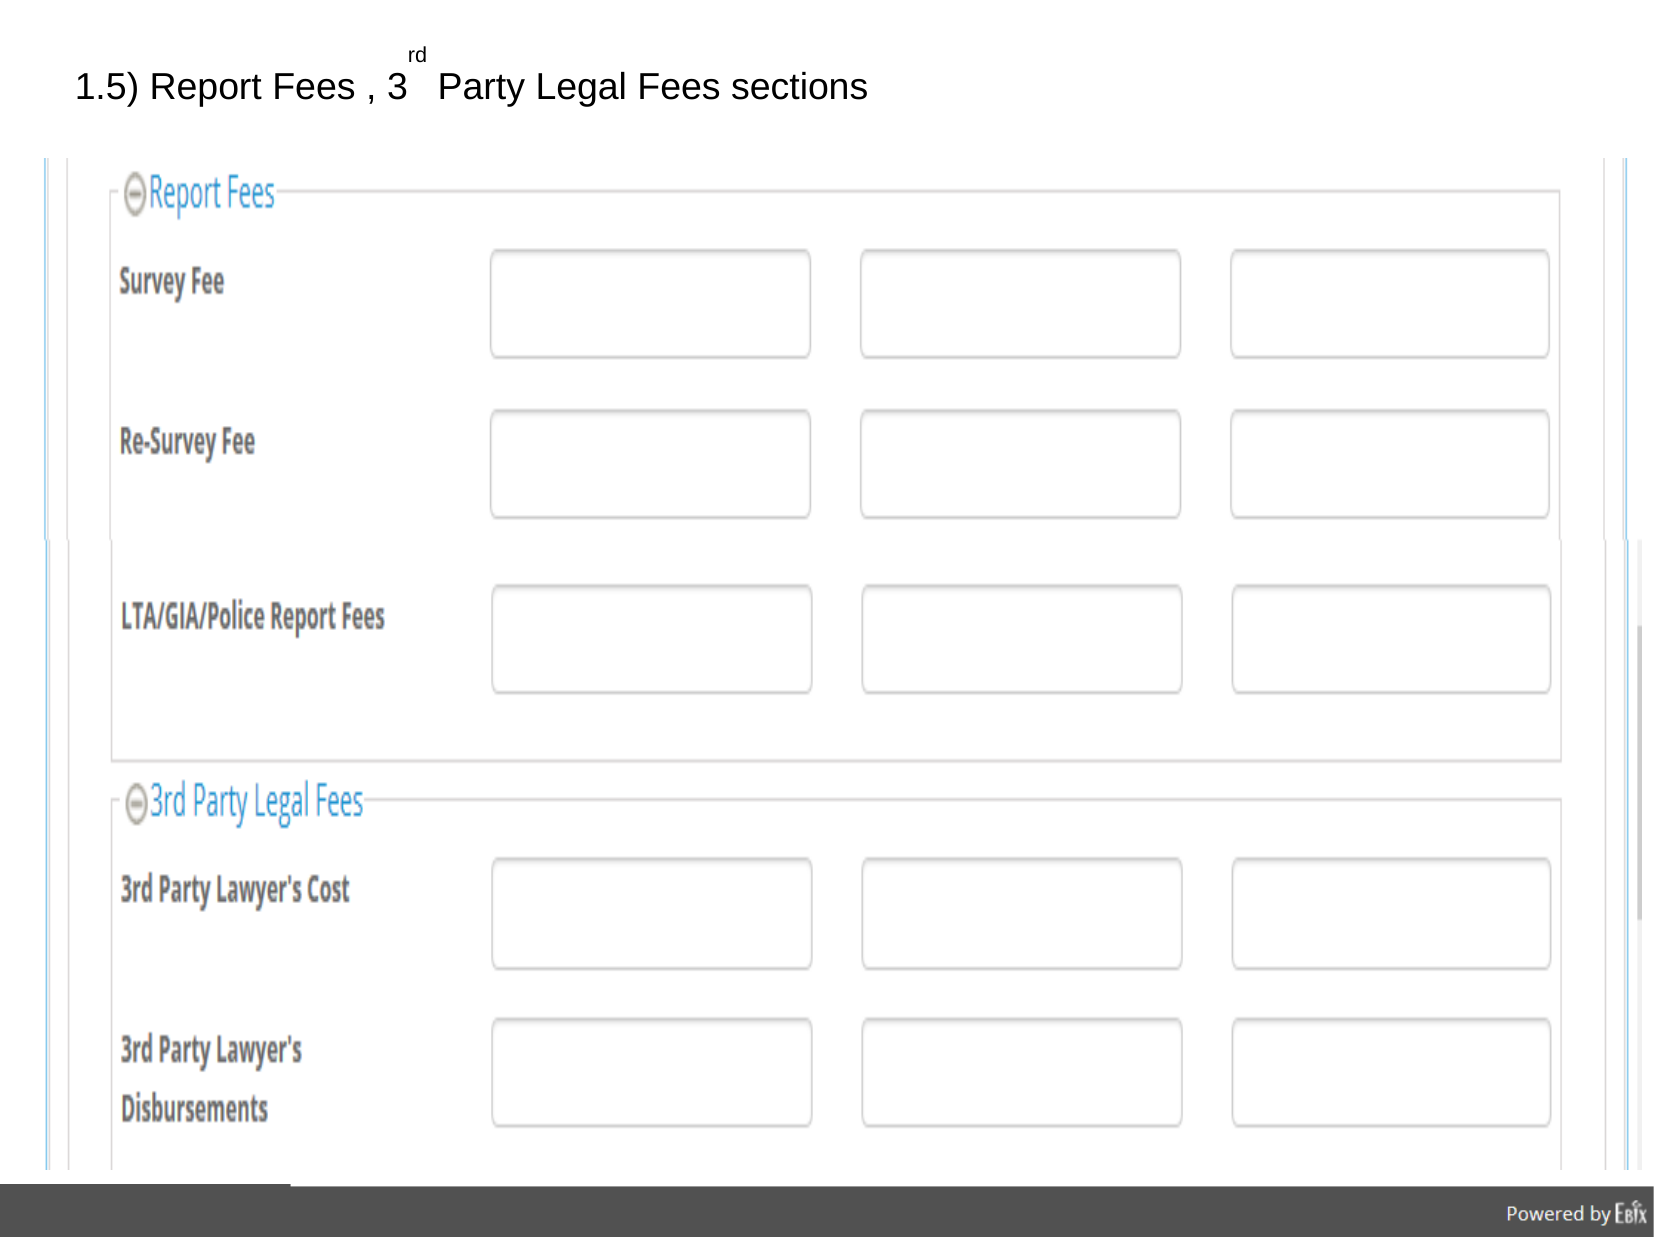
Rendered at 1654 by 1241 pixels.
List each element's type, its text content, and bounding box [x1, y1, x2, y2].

picture [0, 158, 1642, 1171]
picture [0, 1184, 1654, 1237]
text_box 1.5) Report Fees , 3rd Party Legal Fees sections [59, 33, 1087, 92]
